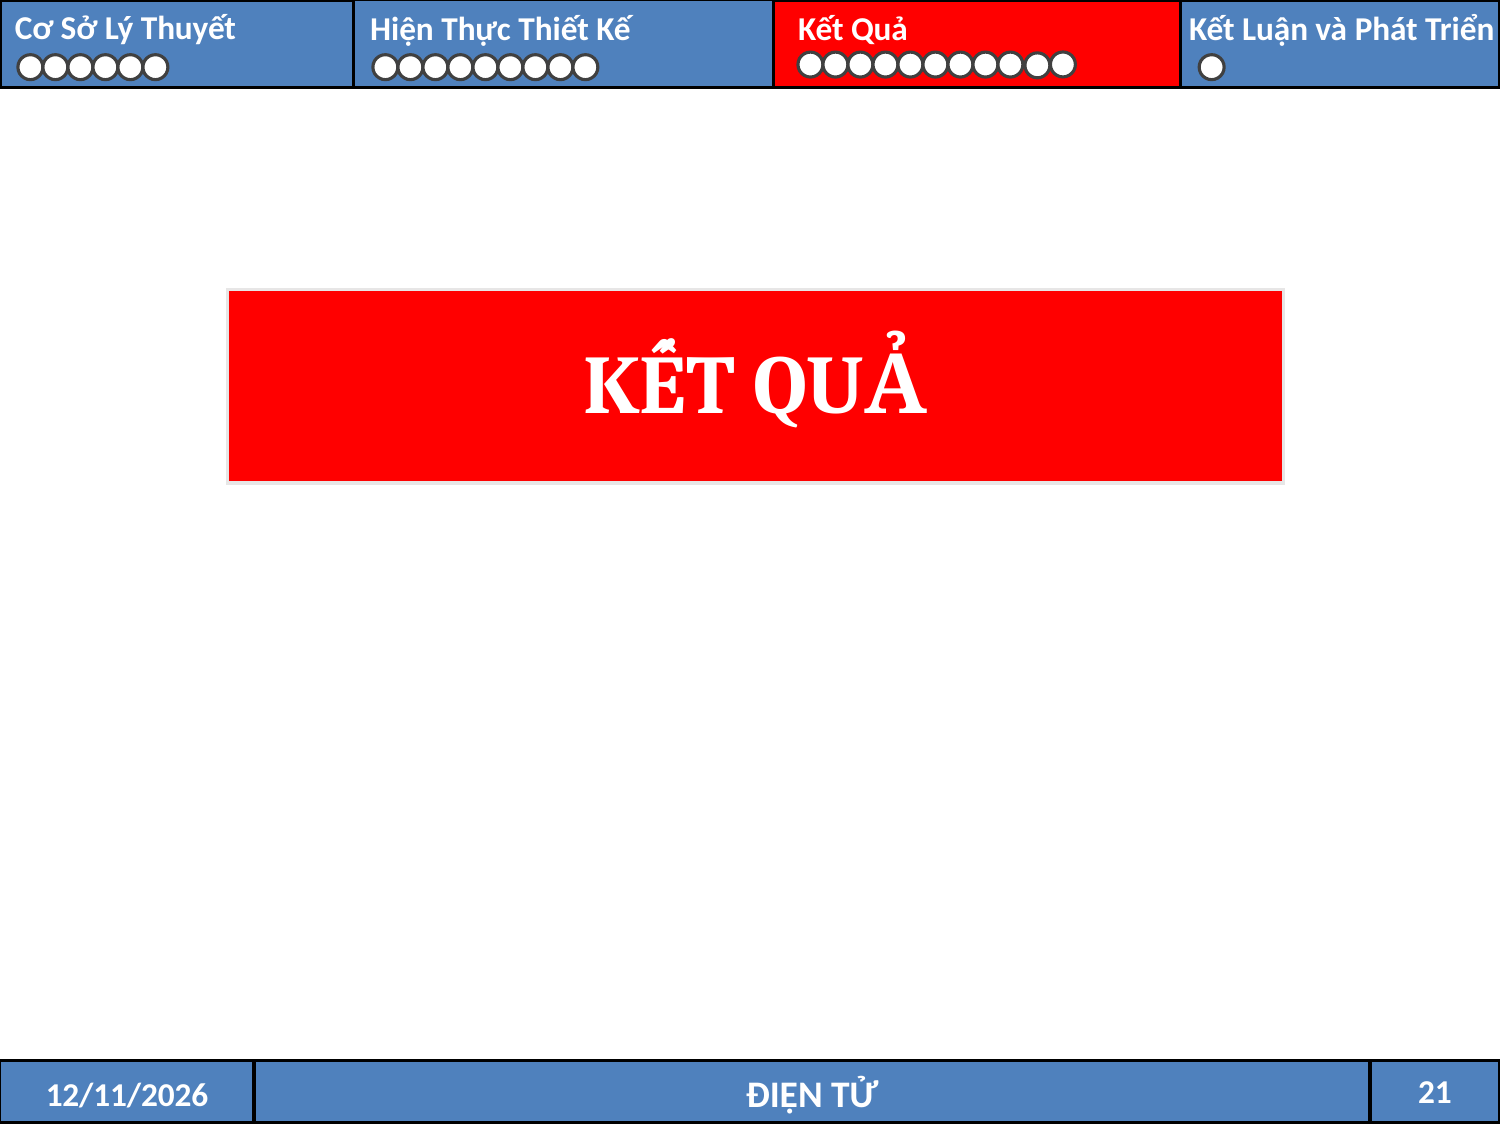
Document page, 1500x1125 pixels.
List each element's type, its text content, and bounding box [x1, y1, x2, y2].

text_box [821, 51, 848, 79]
text_box [496, 53, 523, 81]
text_box [421, 53, 448, 81]
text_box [227, 215, 1284, 665]
text_box [446, 53, 473, 81]
text_box [896, 51, 923, 79]
text_box [773, 0, 1182, 88]
text_box [91, 53, 118, 81]
slide_number 21 [1369, 1060, 1500, 1121]
text_box [546, 53, 573, 81]
text_box [946, 51, 973, 79]
text_box [571, 53, 599, 81]
text_box [1049, 50, 1077, 78]
text_box [41, 53, 68, 81]
text_box [921, 51, 948, 79]
text_box [521, 53, 548, 81]
text_box Kết Quả [783, 0, 994, 55]
text_box [116, 53, 143, 81]
text_box [846, 51, 873, 79]
text_box [1023, 51, 1050, 79]
text_box [396, 53, 423, 81]
text_box [66, 53, 93, 81]
text_box [1198, 53, 1226, 81]
text_box [971, 51, 998, 79]
text_box [141, 53, 169, 81]
text_box [471, 53, 498, 81]
text_box [796, 51, 823, 79]
text_box [371, 53, 398, 81]
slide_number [0, 1062, 255, 1123]
text_box [871, 51, 898, 79]
text_box [16, 53, 43, 81]
text_box [996, 51, 1024, 79]
